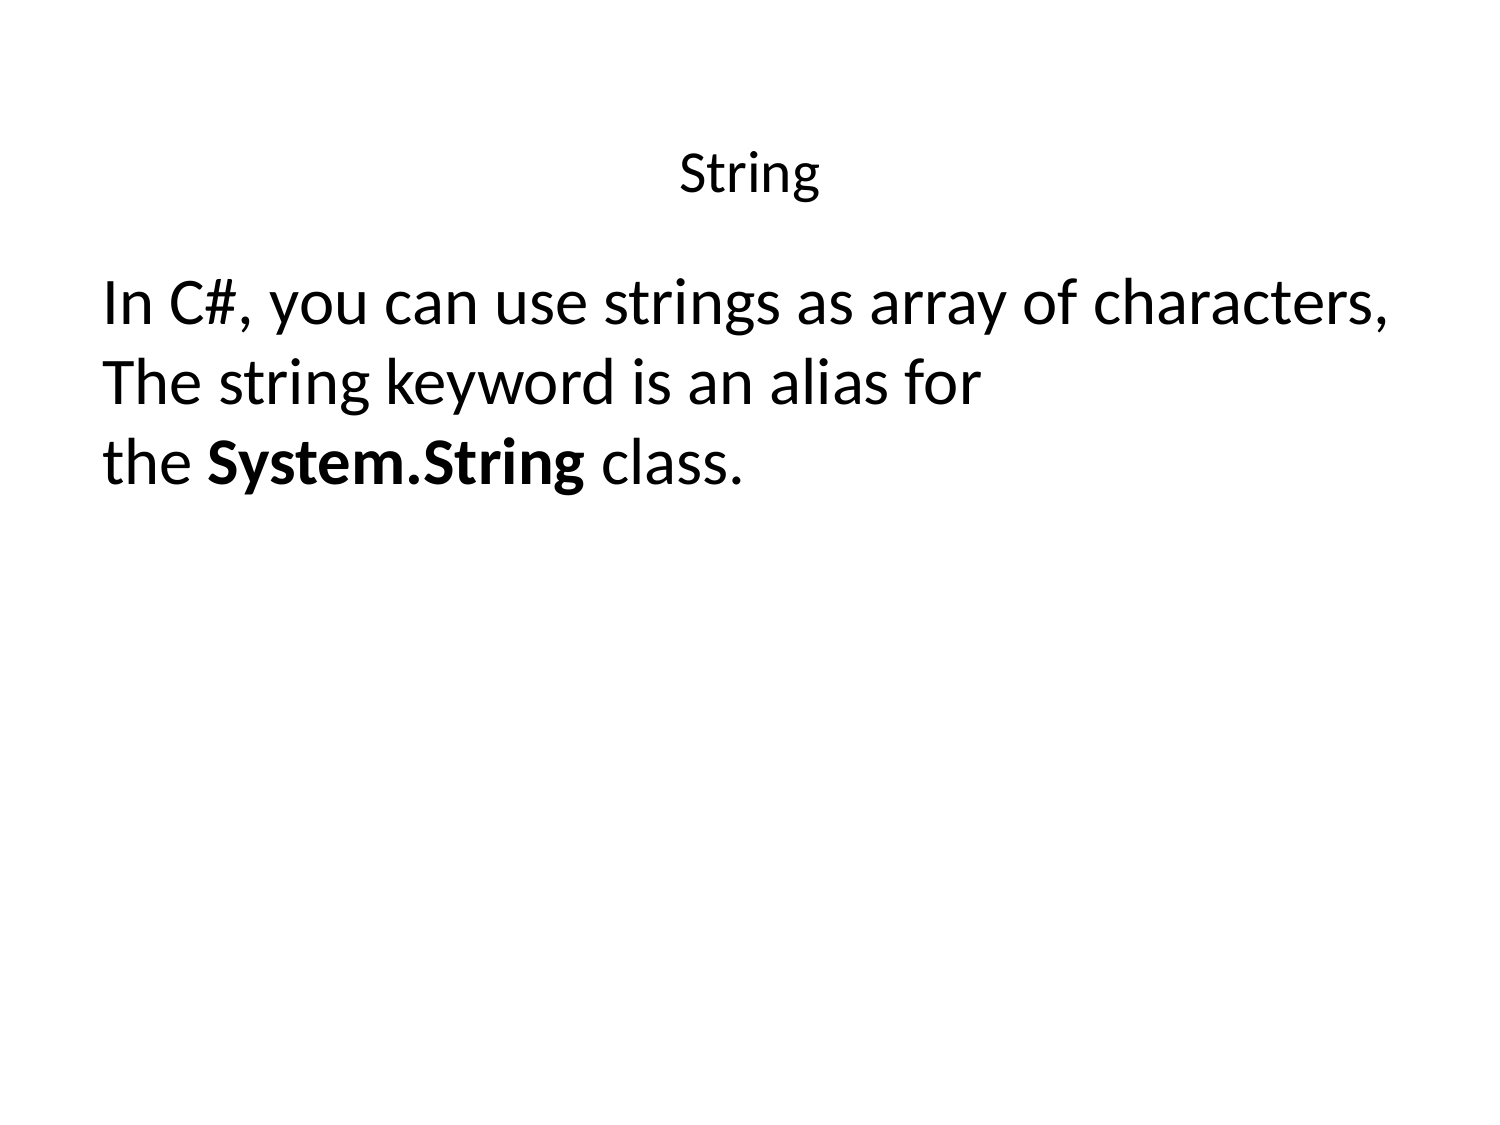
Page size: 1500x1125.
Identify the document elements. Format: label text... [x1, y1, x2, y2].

title String [112, 125, 1388, 213]
subtitle In C#, you can use strings as array of characters, The string keyword is an alias for the System.String class. [87, 249, 1413, 925]
